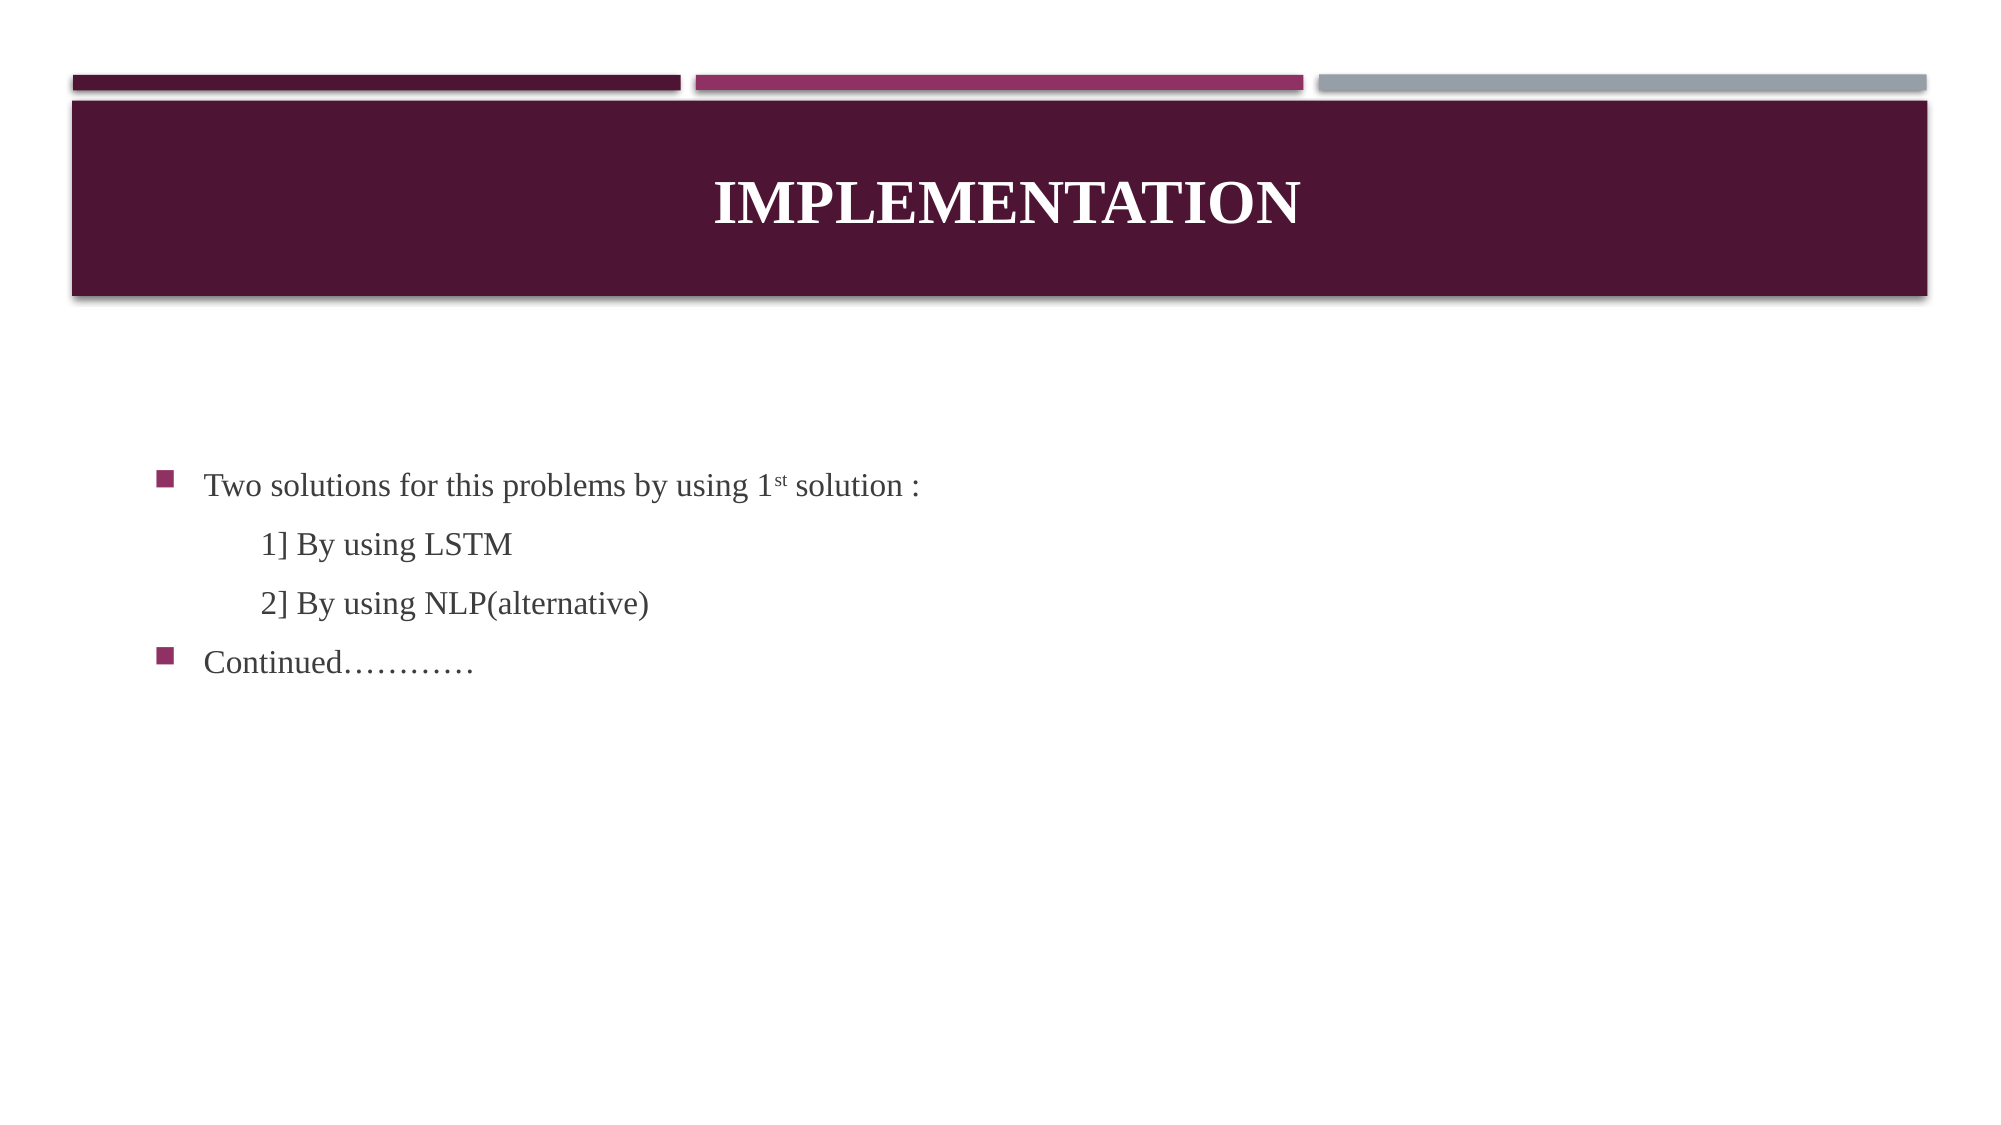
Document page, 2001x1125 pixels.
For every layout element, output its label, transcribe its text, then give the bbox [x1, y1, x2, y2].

list Two solutions for this problems by using 1st solution : 1] By using LSTM 2] By using NLP(alternative) Continued………… [138, 357, 1905, 787]
title Implementation [95, 115, 1905, 282]
